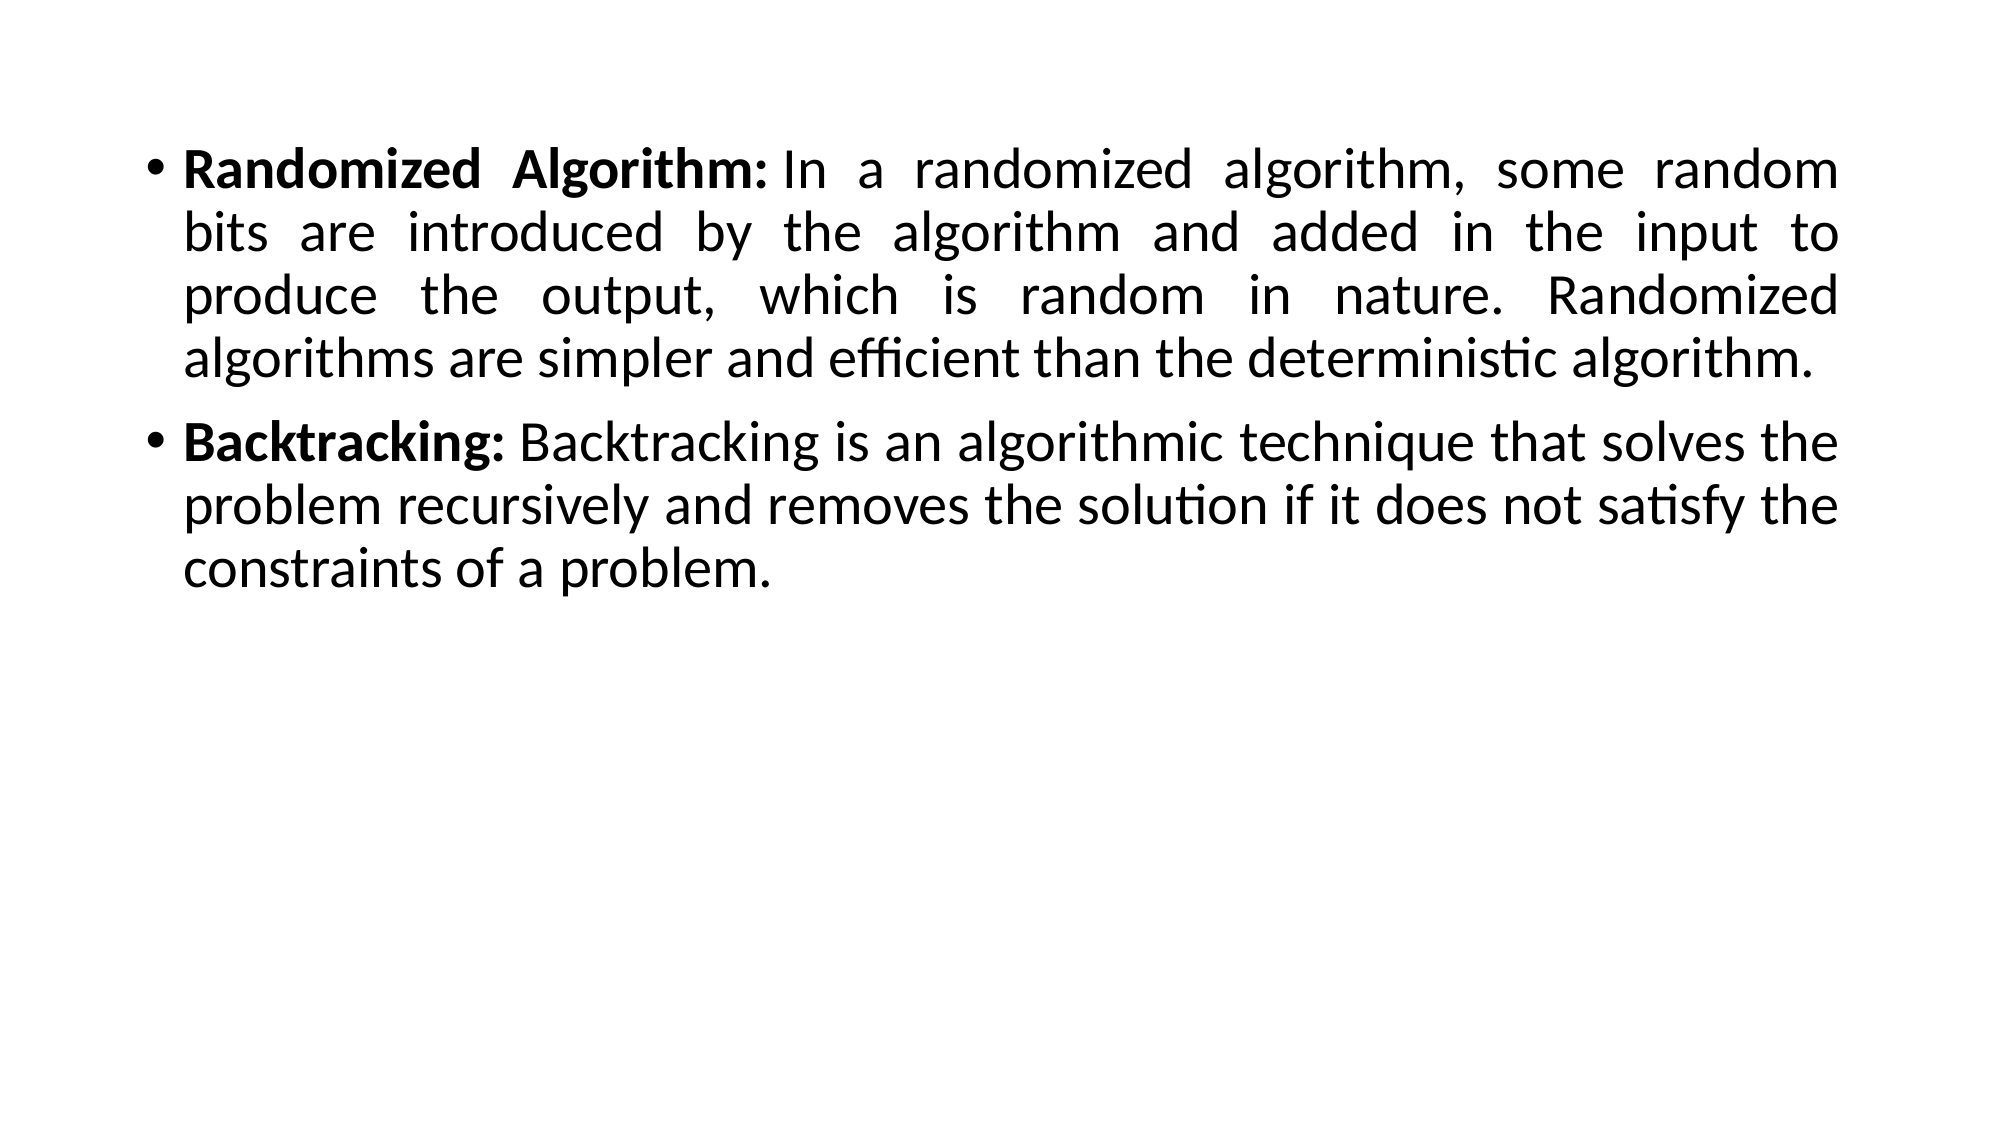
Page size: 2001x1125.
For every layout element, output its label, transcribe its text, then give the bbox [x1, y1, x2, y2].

list Randomized Algorithm: In a randomized algorithm, some random bits are introduced by the algorithm and added in the input to produce the output, which is random in nature. Randomized algorithms are simpler and efficient than the deterministic algorithm. Backtracking: Backtracking is an algorithmic technique that solves the problem recursively and removes the solution if it does not satisfy the constraints of a problem. [130, 131, 1856, 845]
